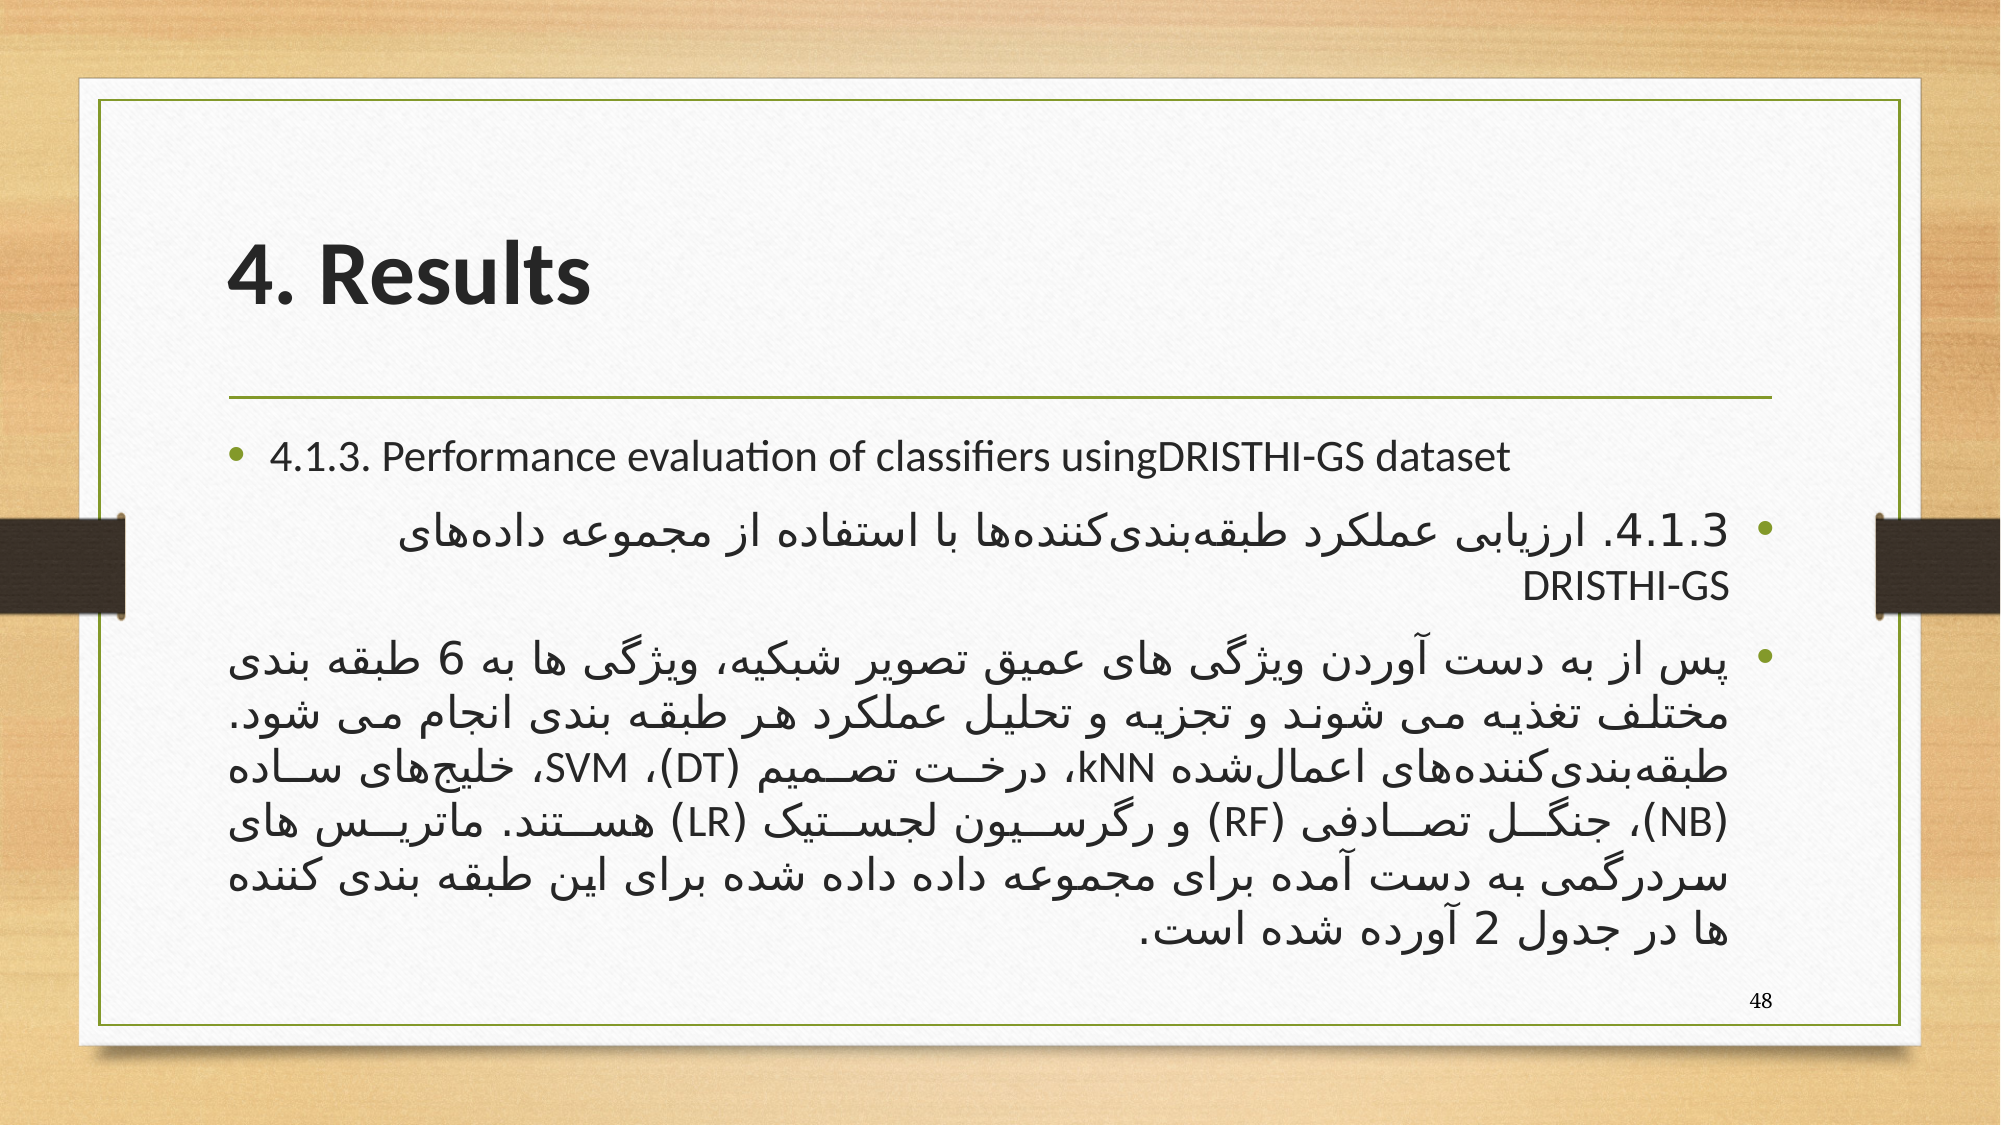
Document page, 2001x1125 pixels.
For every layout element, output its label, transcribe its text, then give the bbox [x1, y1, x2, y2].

slide_number 48 [1698, 979, 1788, 1025]
picture [0, 0, 2001, 1125]
title 4. Results [212, 161, 1788, 375]
list 4.1.3. Performance evaluation of classifiers usingDRISTHI-GS dataset 4.1.3. ارزیابی عملکرد طبقه‌بندی‌کننده‌ها با استفاده از مجموعه داده‌های DRISTHI-GS پس از به دست آوردن ویژگی های عمیق تصویر شبکیه، ویژگی ها به 6 طبقه بندی مختلف تغذیه می شوند و تجزیه و تحلیل عملکرد هر طبقه بندی انجام می شود. طبقه‌بندی‌کننده‌های اعمال‌شده kNN، درخت تصمیم (DT)، SVM، خلیج‌های ساده (NB)، جنگل تصادفی (RF) و رگرسیون لجستیک (LR) هستند. ماتریس های سردرگمی به دست آمده برای مجموعه داده داده شده برای این طبقه بندی کننده ها در جدول 2 آورده شده است. [212, 419, 1788, 964]
